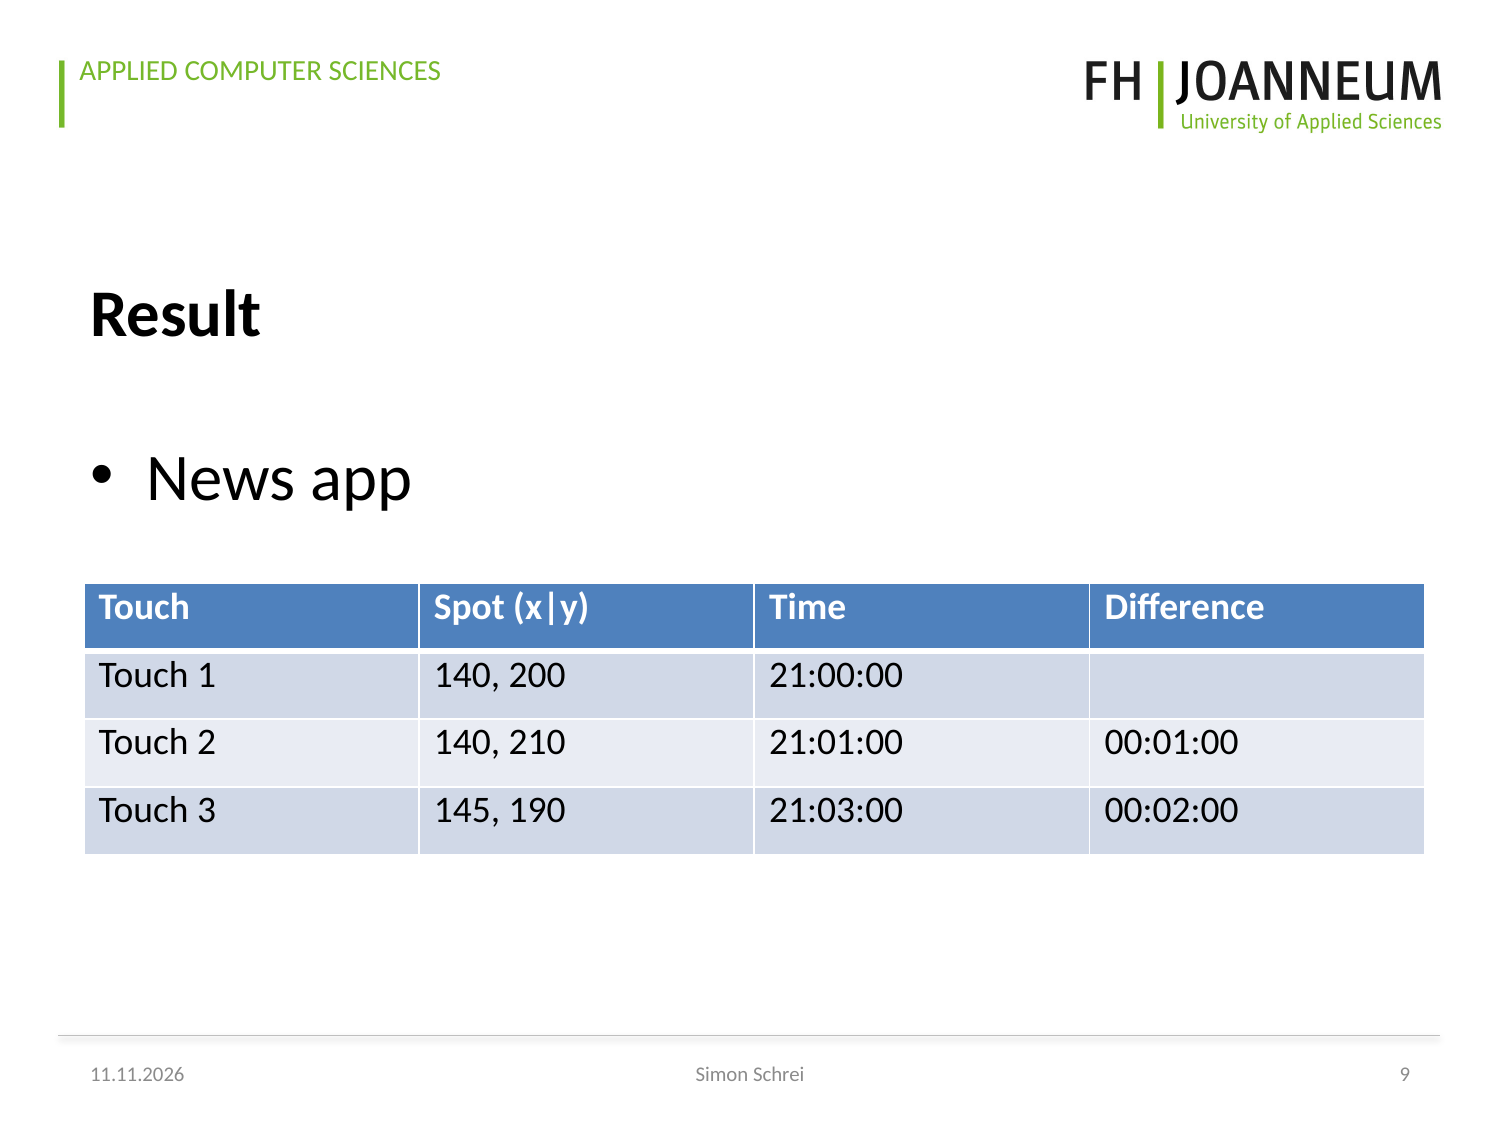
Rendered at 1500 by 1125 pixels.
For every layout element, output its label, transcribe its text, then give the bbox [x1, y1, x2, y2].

table_cell 00:01:00 [1090, 720, 1424, 786]
table_header Touch [85, 584, 418, 648]
table_cell 00:02:00 [1090, 788, 1424, 854]
slide_number 9 [1074, 1042, 1425, 1103]
table_cell Touch 1 [85, 654, 418, 718]
table_cell 140, 200 [420, 654, 753, 718]
table_cell 21:01:00 [755, 720, 1089, 786]
table_cell Touch 2 [85, 720, 418, 786]
table_cell 140, 210 [420, 720, 753, 786]
table_cell [1090, 654, 1424, 718]
list Result News app [75, 262, 1425, 1005]
footer Simon Schrei [512, 1042, 988, 1103]
table_cell Touch 3 [85, 788, 418, 854]
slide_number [75, 1042, 425, 1103]
table_header Time [755, 584, 1089, 648]
table_header Difference [1090, 584, 1424, 648]
table_header Spot (x|y) [420, 584, 753, 648]
table_cell 21:03:00 [755, 788, 1089, 854]
table_cell 21:00:00 [755, 654, 1089, 718]
picture [0, 1, 1500, 179]
table_cell 145, 190 [420, 788, 753, 854]
